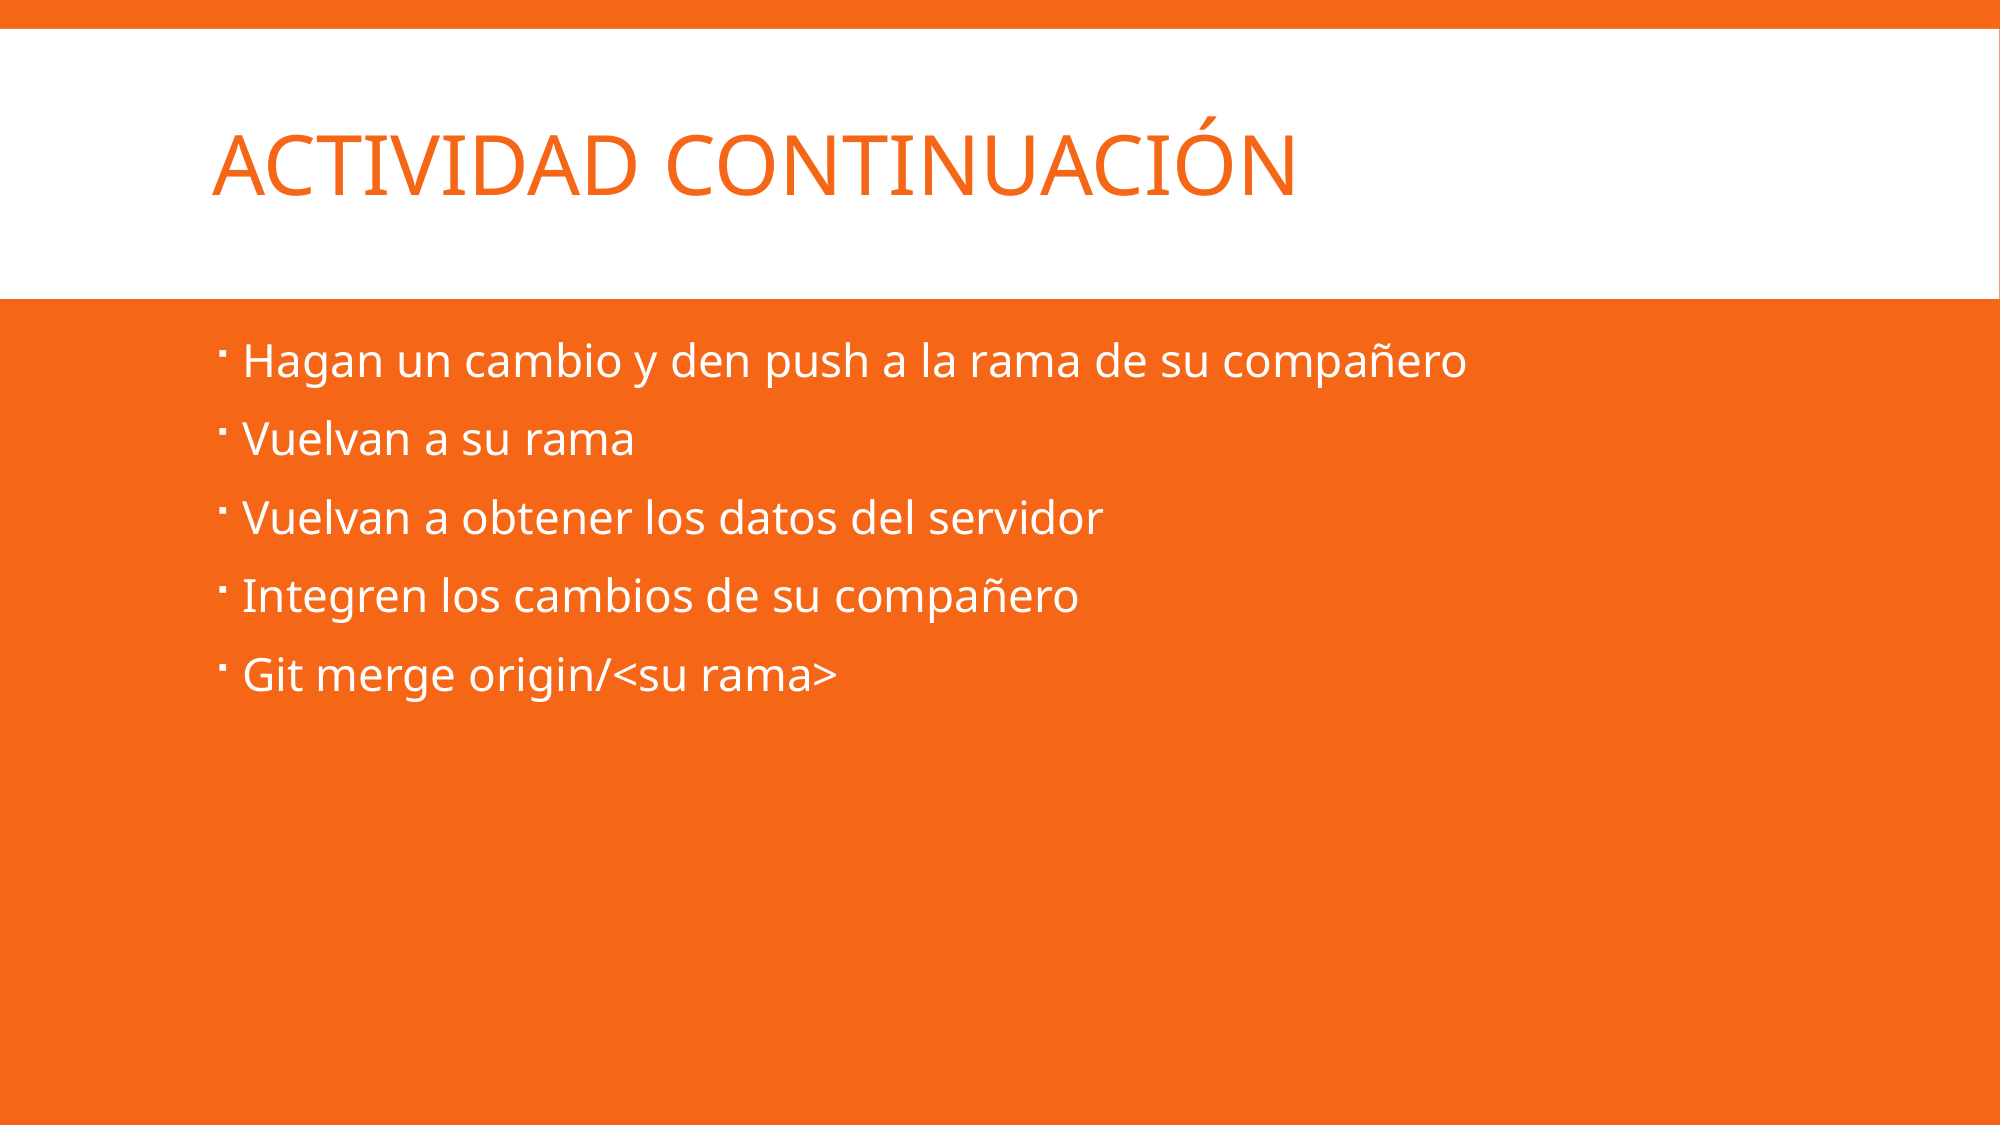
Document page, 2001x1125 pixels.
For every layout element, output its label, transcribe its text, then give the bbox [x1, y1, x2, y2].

list Hagan un cambio y den push a la rama de su compañero Vuelvan a su rama Vuelvan a obtener los datos del servidor Integren los cambios de su compañero Git merge origin/<su rama> [197, 329, 1803, 1020]
title Actividad continuación [197, 46, 1803, 295]
